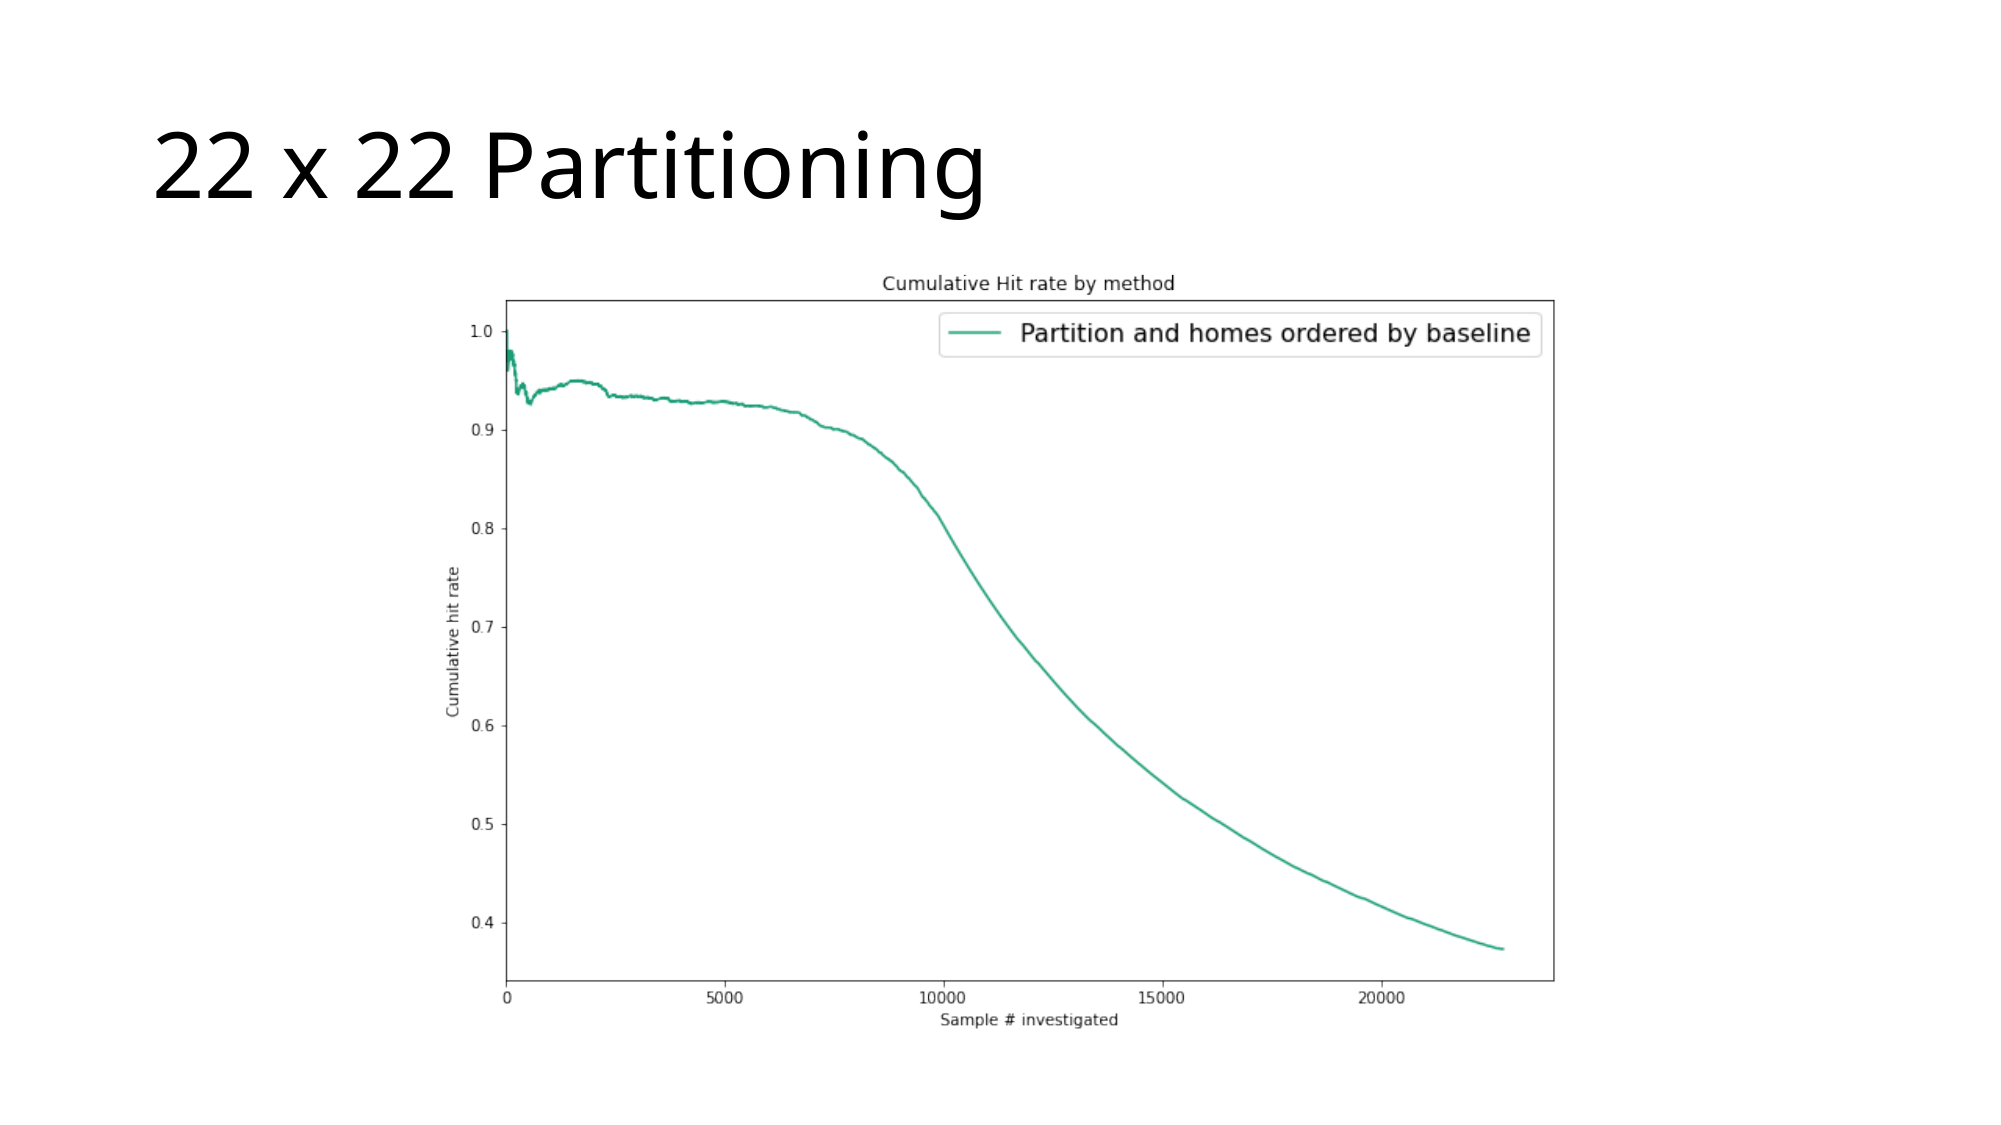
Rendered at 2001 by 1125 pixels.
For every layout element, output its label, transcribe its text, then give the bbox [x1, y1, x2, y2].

title 22 x 22 Partitioning [137, 59, 1863, 278]
picture [437, 264, 1563, 1040]
